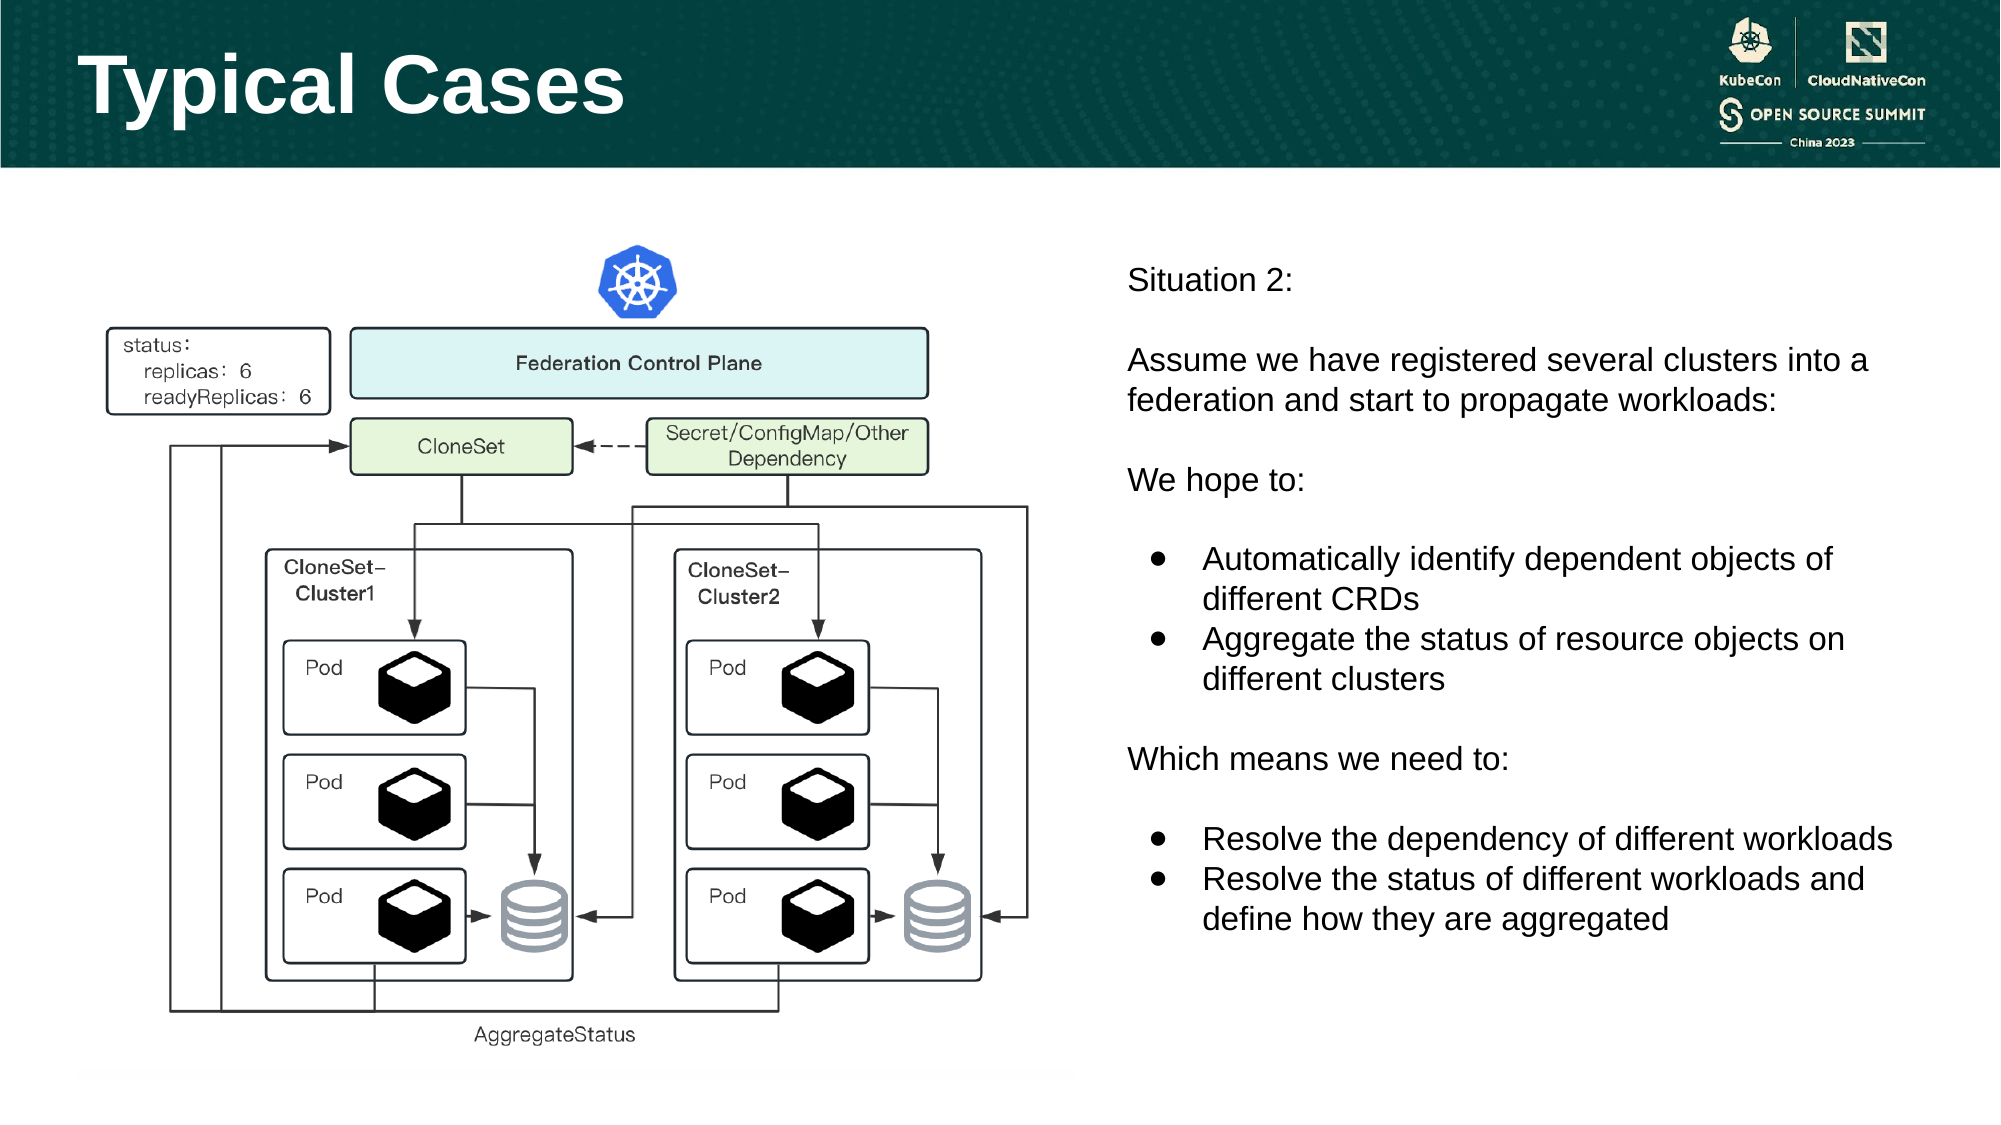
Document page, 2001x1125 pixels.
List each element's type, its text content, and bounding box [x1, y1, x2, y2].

text_box Situation 2: Assume we have registered several clusters into a federation and start to propagate workloads: We hope to: Automatically identify dependent objects of different CRDs Aggregate the status of resource objects on different clusters Which means we need to: Resolve the dependency of different workloads Resolve the status of different workloads and define how they are aggregated [1112, 243, 1911, 1041]
picture [0, 0, 2000, 1125]
text_box Typical Cases [62, 0, 1788, 196]
